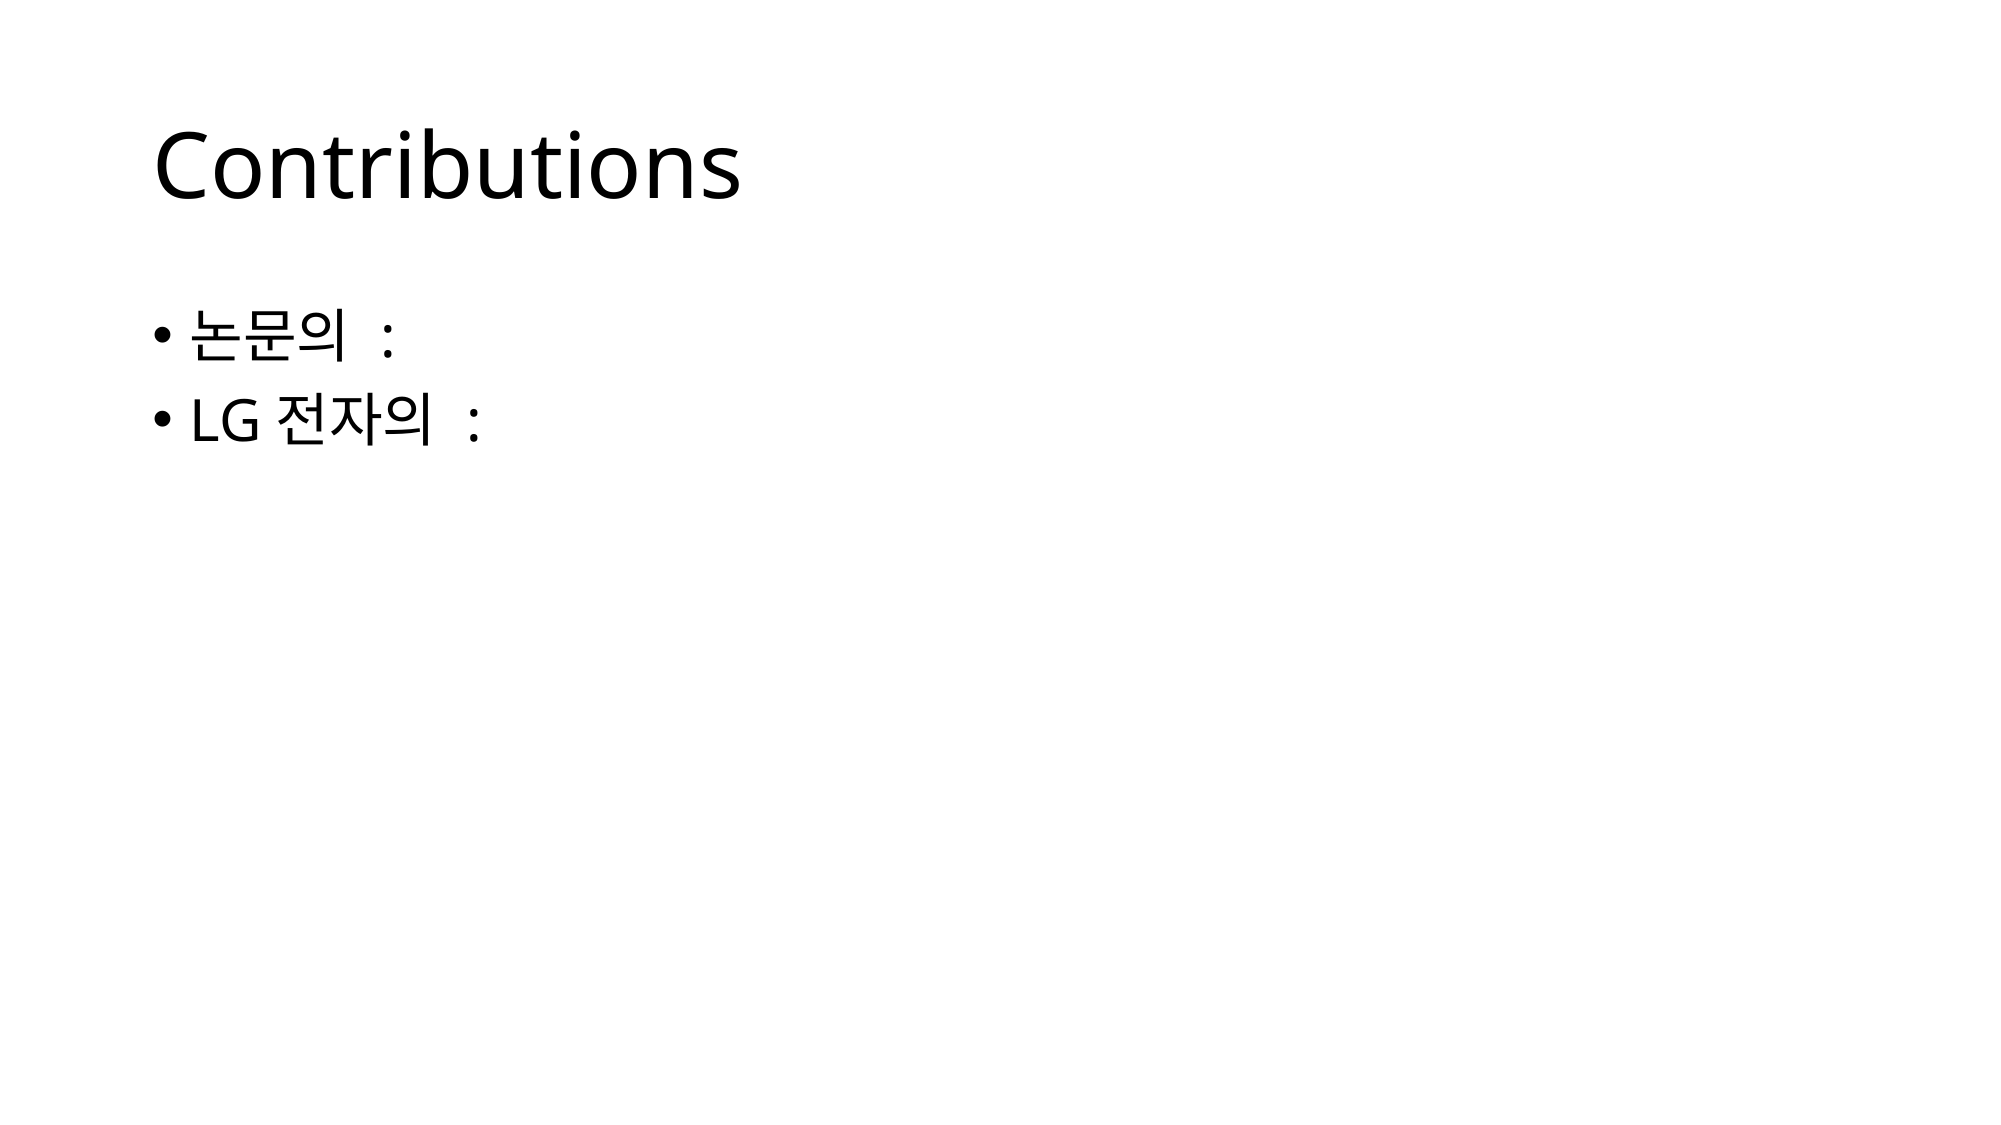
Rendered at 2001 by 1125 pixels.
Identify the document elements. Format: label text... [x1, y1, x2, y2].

list 논문의 : LG전자의 : [137, 299, 1863, 1014]
title Contributions [137, 59, 1863, 278]
